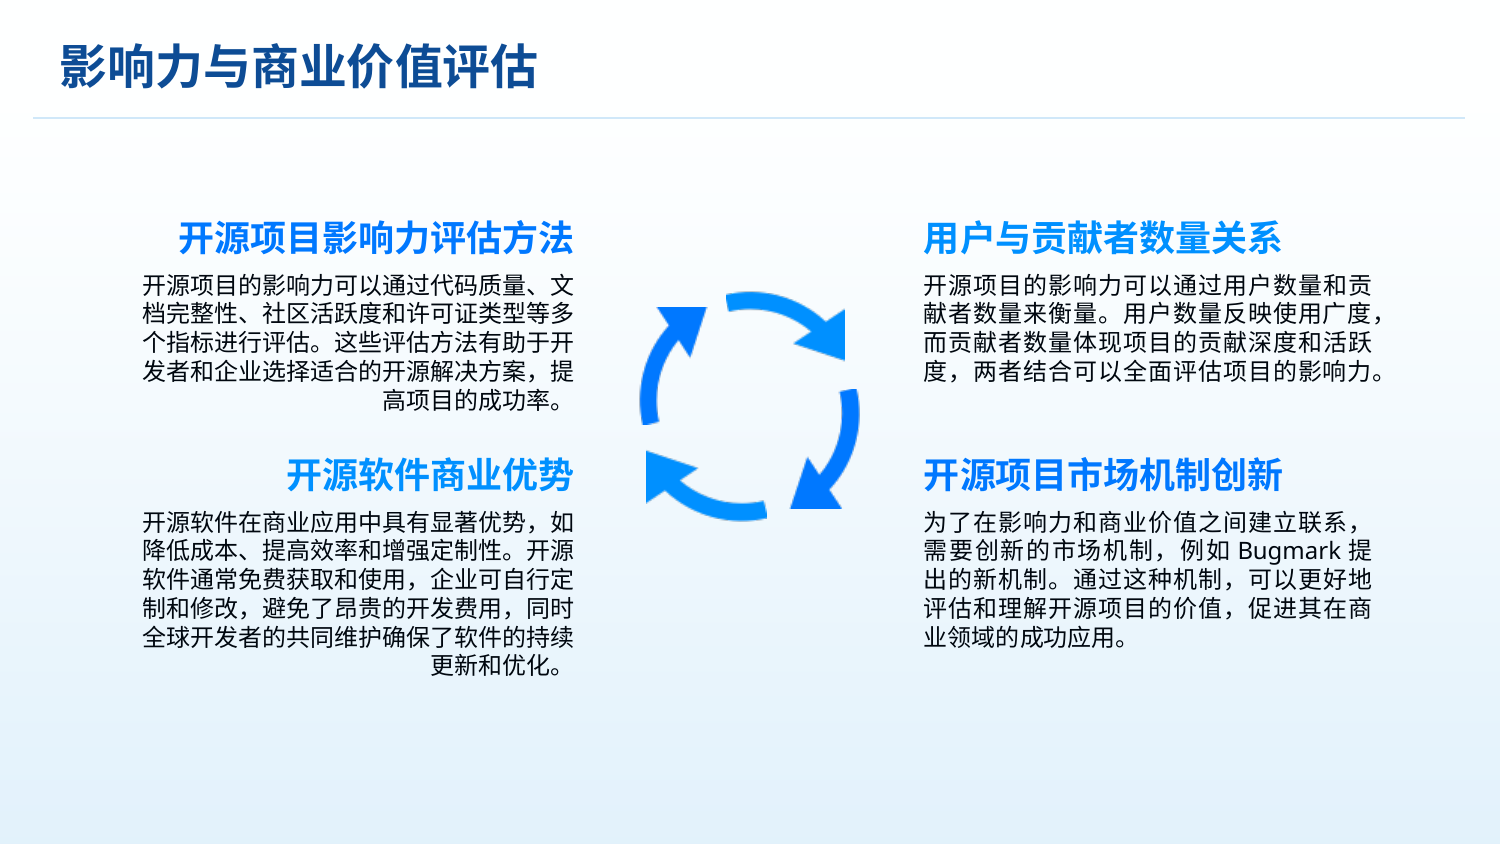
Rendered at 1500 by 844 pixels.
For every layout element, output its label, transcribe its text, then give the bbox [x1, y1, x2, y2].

text_box 用户与贡献者数量关系 [908, 193, 1389, 254]
picture [0, 0, 1500, 844]
text_box 开源软件商业优势 [110, 430, 591, 491]
text_box 开源项目市场机制创新 [908, 430, 1389, 491]
text_box 开源项目的影响力可以通过代码质量、文档完整性、社区活跃度和许可证类型等多个指标进行评估。这些评估方法有助于开发者和企业选择适合的开源解决方案，提高项目的成功率。 [110, 254, 591, 430]
text_box 开源项目的影响力可以通过用户数量和贡献者数量来衡量。用户数量反映使用广度，而贡献者数量体现项目的贡献深度和活跃度，两者结合可以全面评估项目的影响力。 [908, 254, 1389, 401]
text_box 影响力与商业价值评估 [43, 13, 1500, 110]
text_box 为了在影响力和商业价值之间建立联系，需要创新的市场机制，例如Bugmark提出的新机制。通过这种机制，可以更好地评估和理解开源项目的价值，促进其在商业领域的成功应用。 [908, 491, 1389, 667]
text_box 开源软件在商业应用中具有显著优势，如降低成本、提高效率和增强定制性。开源软件通常免费获取和使用，企业可自行定制和修改，避免了昂贵的开发费用，同时全球开发者的共同维护确保了软件的持续更新和优化。 [110, 491, 591, 696]
text_box 开源项目影响力评估方法 [110, 193, 591, 254]
